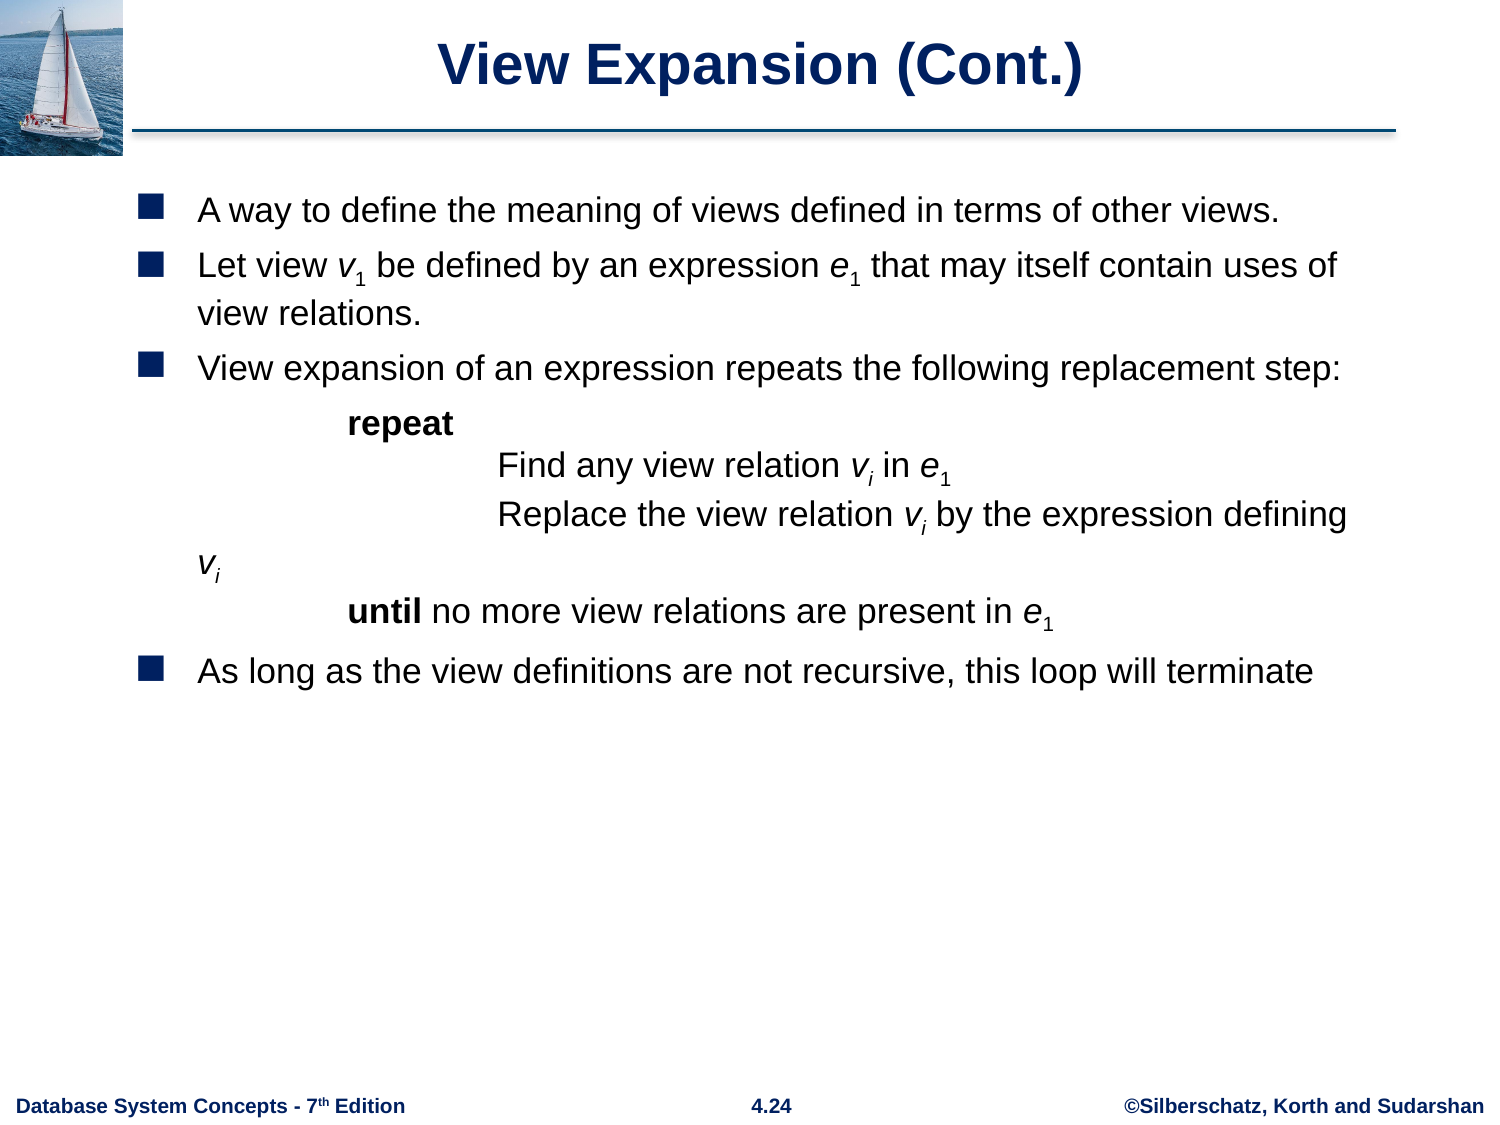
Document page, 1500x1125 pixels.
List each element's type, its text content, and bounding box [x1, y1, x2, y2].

title View Expansion (Cont.) [125, 12, 1397, 104]
picture [0, 0, 123, 156]
list A way to define the meaning of views defined in terms of other views. Let view v1 be defined by an expression e1 that may itself contain uses of view relations. View expansion of an expression repeats the following replacement step: repeat Find any view relation vi in e1 Replace the view relation vi by the expression defining vi until no more view relations are present in e1 As long as the view definitions are not recursive, this loop will terminate [126, 179, 1365, 851]
